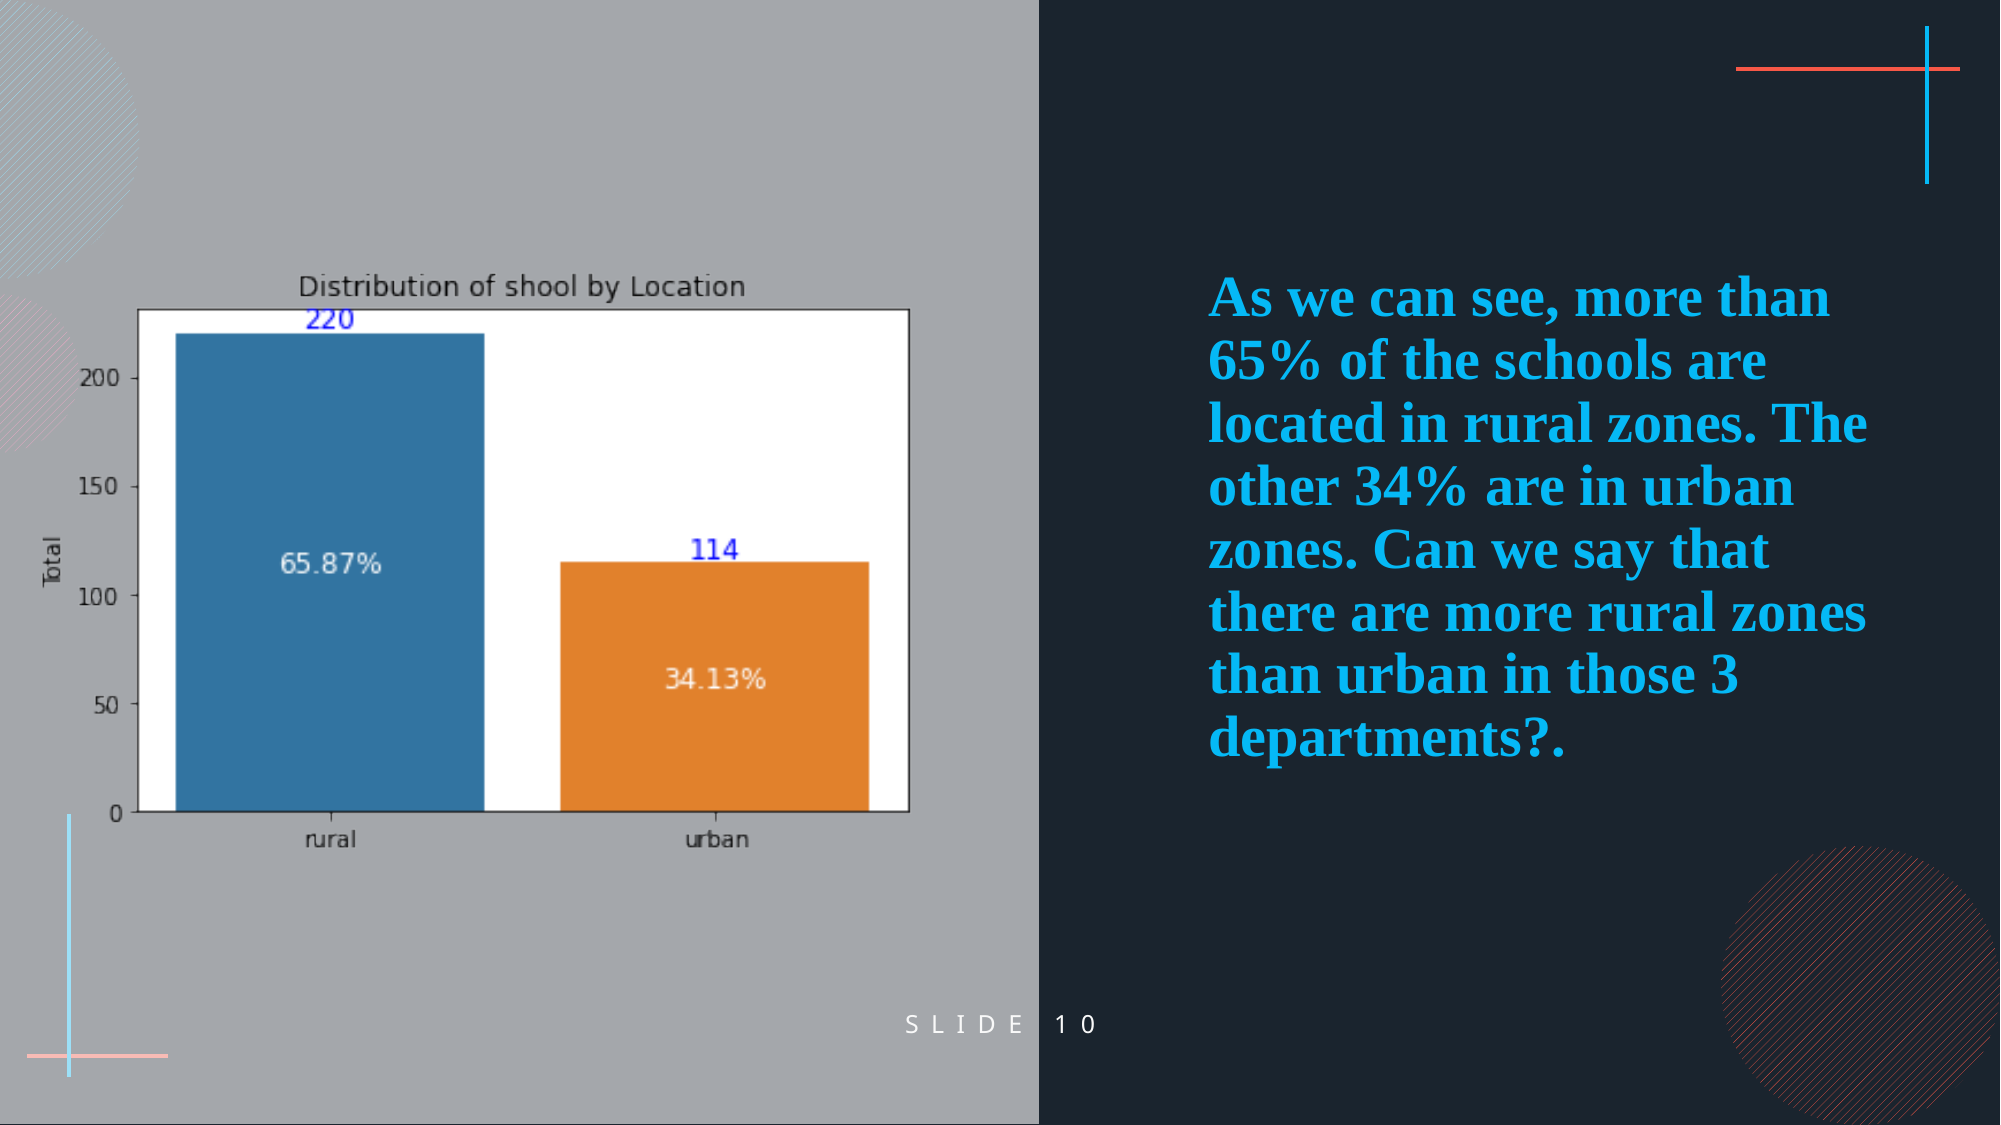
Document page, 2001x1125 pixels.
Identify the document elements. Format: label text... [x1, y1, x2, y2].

text_box As we can see, more than 65% of the schools are located in rural zones. The other 34% are in urban zones. Can we say that there are more rural zones than urban in those 3 departments?. [1193, 258, 1912, 867]
picture [29, 258, 925, 867]
text_box [0, 0, 1040, 1125]
